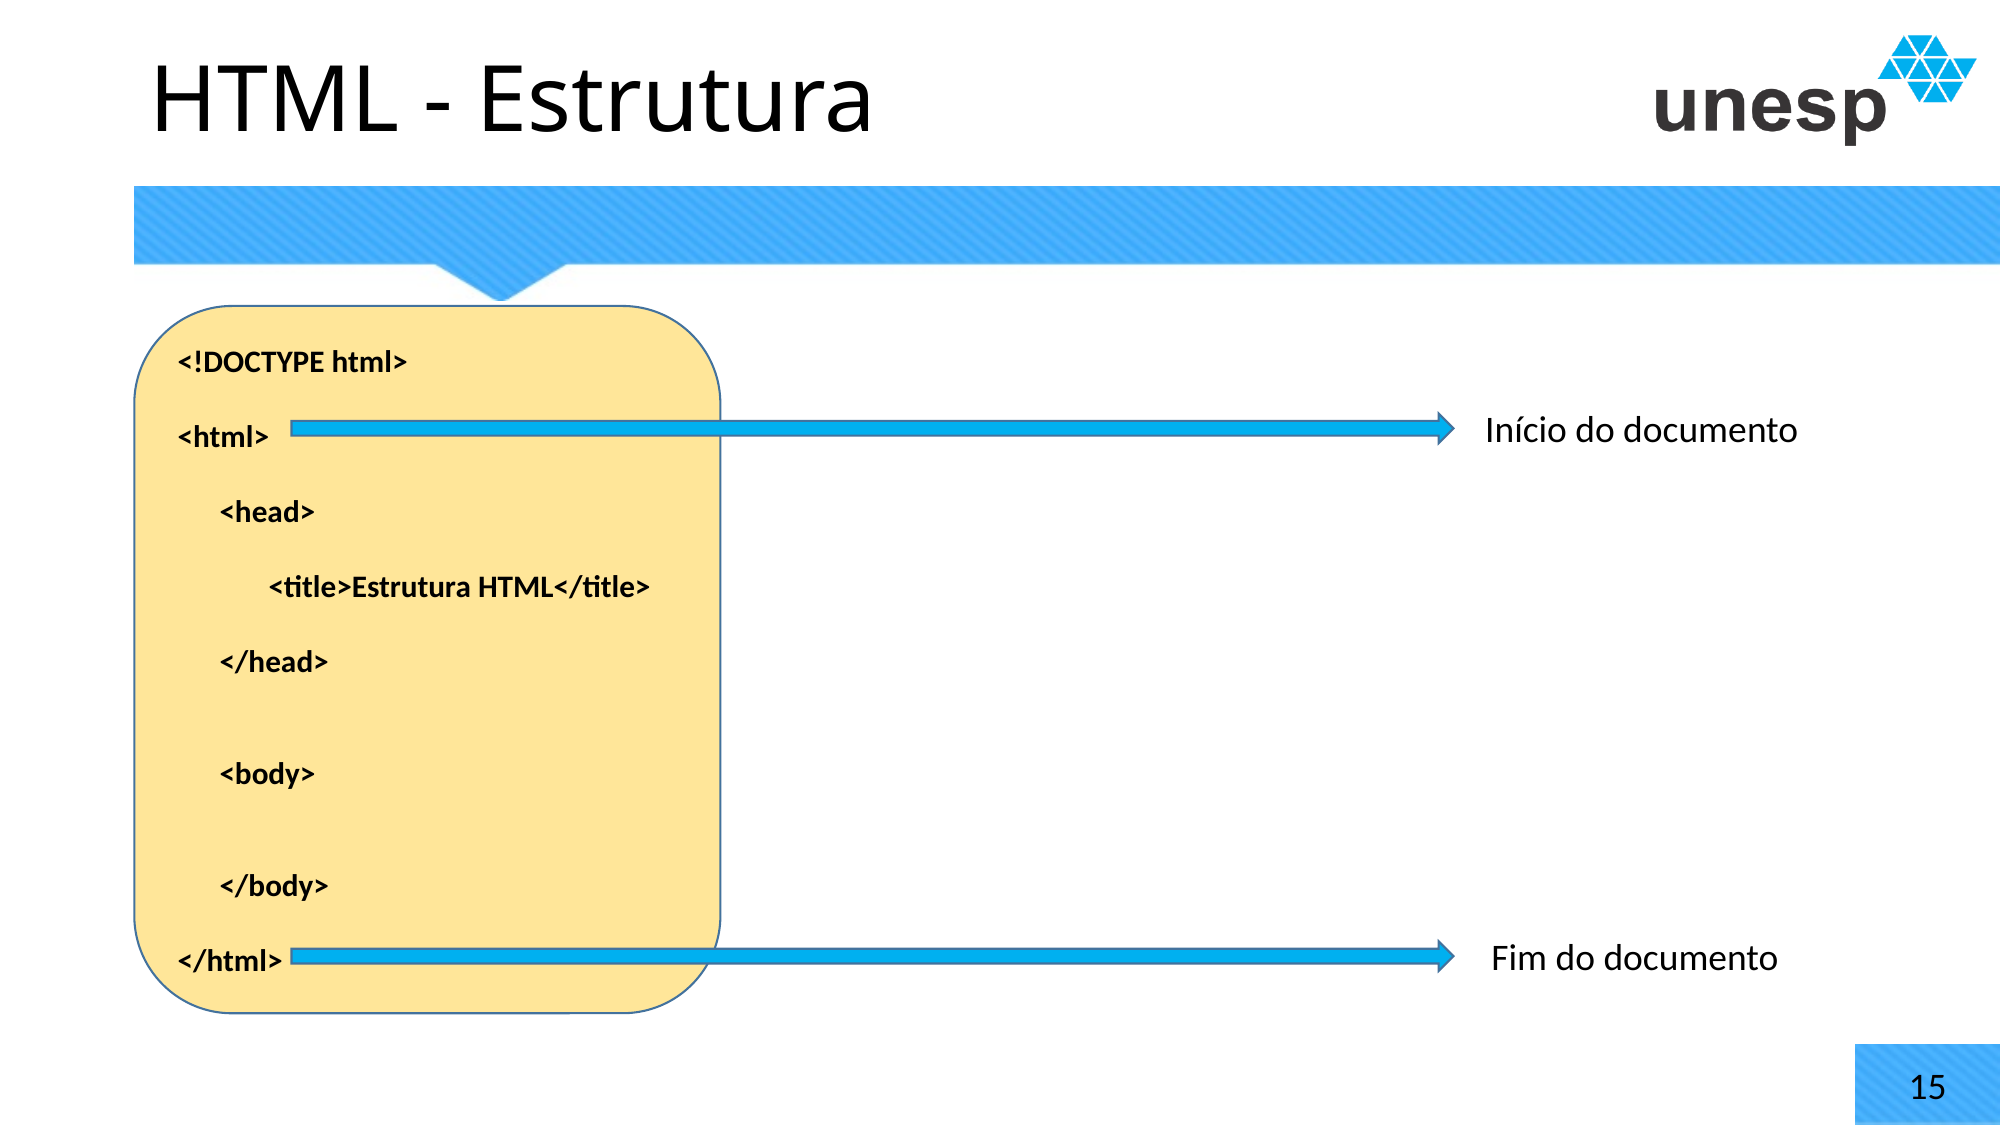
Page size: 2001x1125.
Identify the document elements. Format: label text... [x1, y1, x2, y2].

text_box <!DOCTYPE html> <html> <head> <title>Estrutura HTML</title> </head> <body> </body> </html> [133, 304, 722, 1015]
text_box Início do documento [1470, 397, 1843, 458]
text_box [290, 411, 1455, 446]
text_box Fim do documento [1476, 925, 1849, 986]
title HTML - Estrutura [134, 22, 1551, 182]
picture [1855, 1044, 2000, 1125]
picture [134, 186, 2000, 301]
picture [1656, 35, 1977, 146]
text_box [290, 938, 1455, 974]
